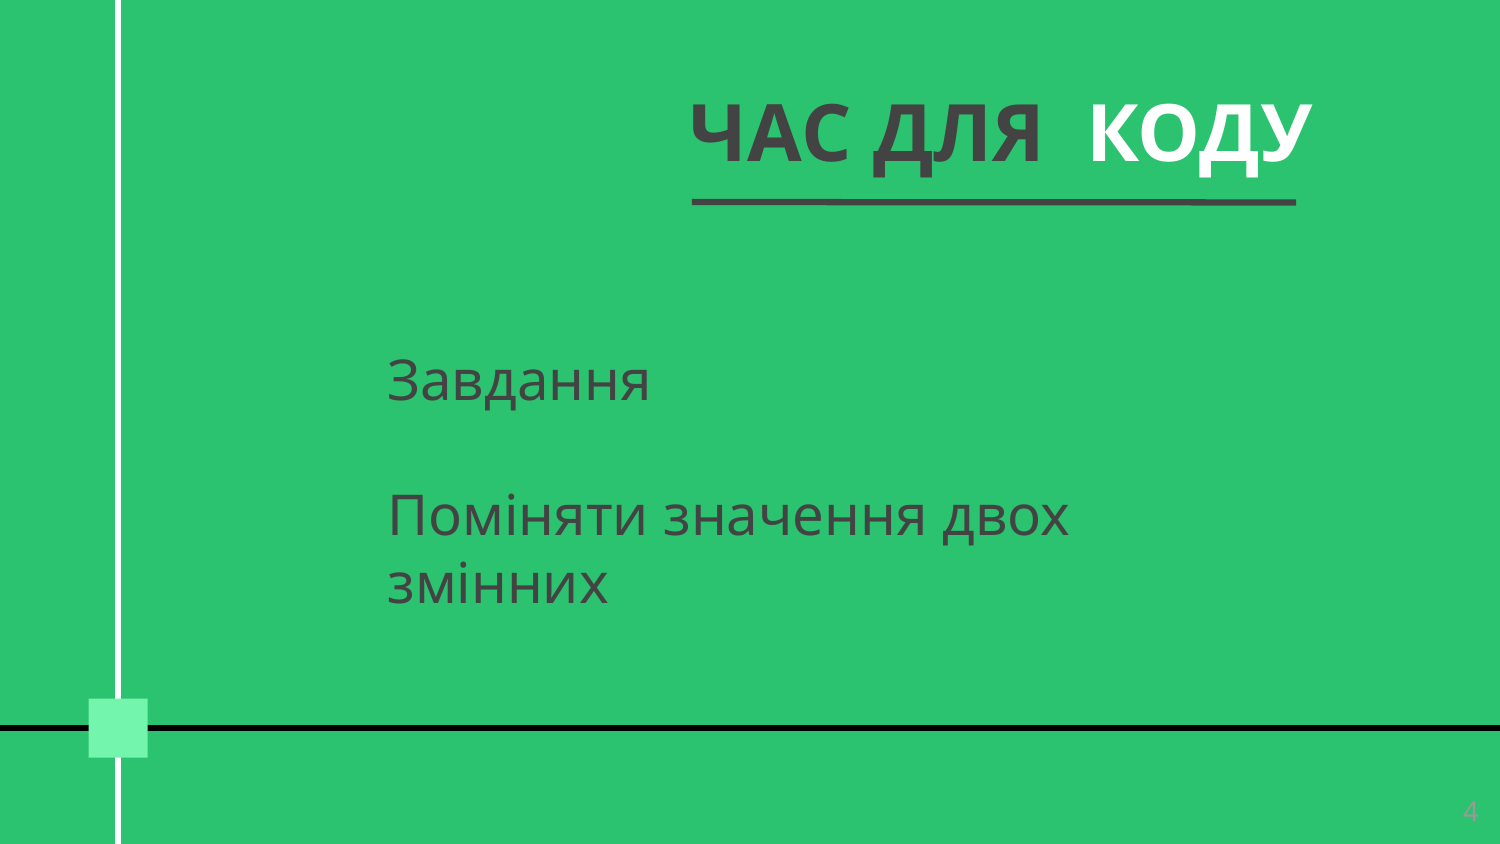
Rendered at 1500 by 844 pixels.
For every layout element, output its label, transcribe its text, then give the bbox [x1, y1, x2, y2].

text_box Завдання Поміняти значення двох змінних [372, 329, 1140, 598]
slide_number ‹#› [1403, 779, 1494, 844]
title ЧАС ДЛЯ КОДУ [502, 63, 1500, 192]
